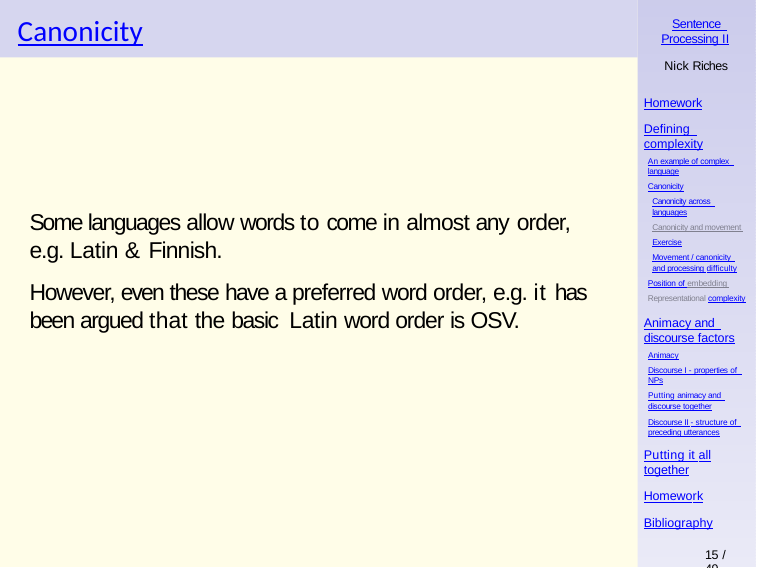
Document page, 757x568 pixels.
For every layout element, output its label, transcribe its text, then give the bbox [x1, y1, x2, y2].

text_box Bibliography [641, 515, 716, 530]
text_box Nick Riches Homework [641, 56, 732, 111]
text_box Animacy and discourse factors Animacy Discourse I - properties of NPs Putting animacy and discourse together [641, 312, 746, 411]
text_box Sentence Processing II [659, 13, 735, 46]
text_box Defining complexity An example of complex language Canonicity Canonicity across languages Canonicity and movement Exercise Movement / canonicity and processing difficulty Position of embedding Representational complexity [641, 118, 753, 304]
text_box Discourse II - structure of preceding utterances [646, 416, 745, 438]
picture [637, 0, 756, 567]
title Canonicity [15, 9, 147, 108]
slide_number 15 / 49 [698, 548, 745, 568]
text_box Homework [641, 489, 705, 504]
text_box Putting it all together [641, 448, 717, 478]
text_box Some languages allow words to come in almost any order, e.g. Latin & Finnish. However, even these have a preferred word order, e.g. it has been argued that the basic Latin word order is OSV. [27, 205, 602, 333]
text_box [0, 0, 638, 58]
